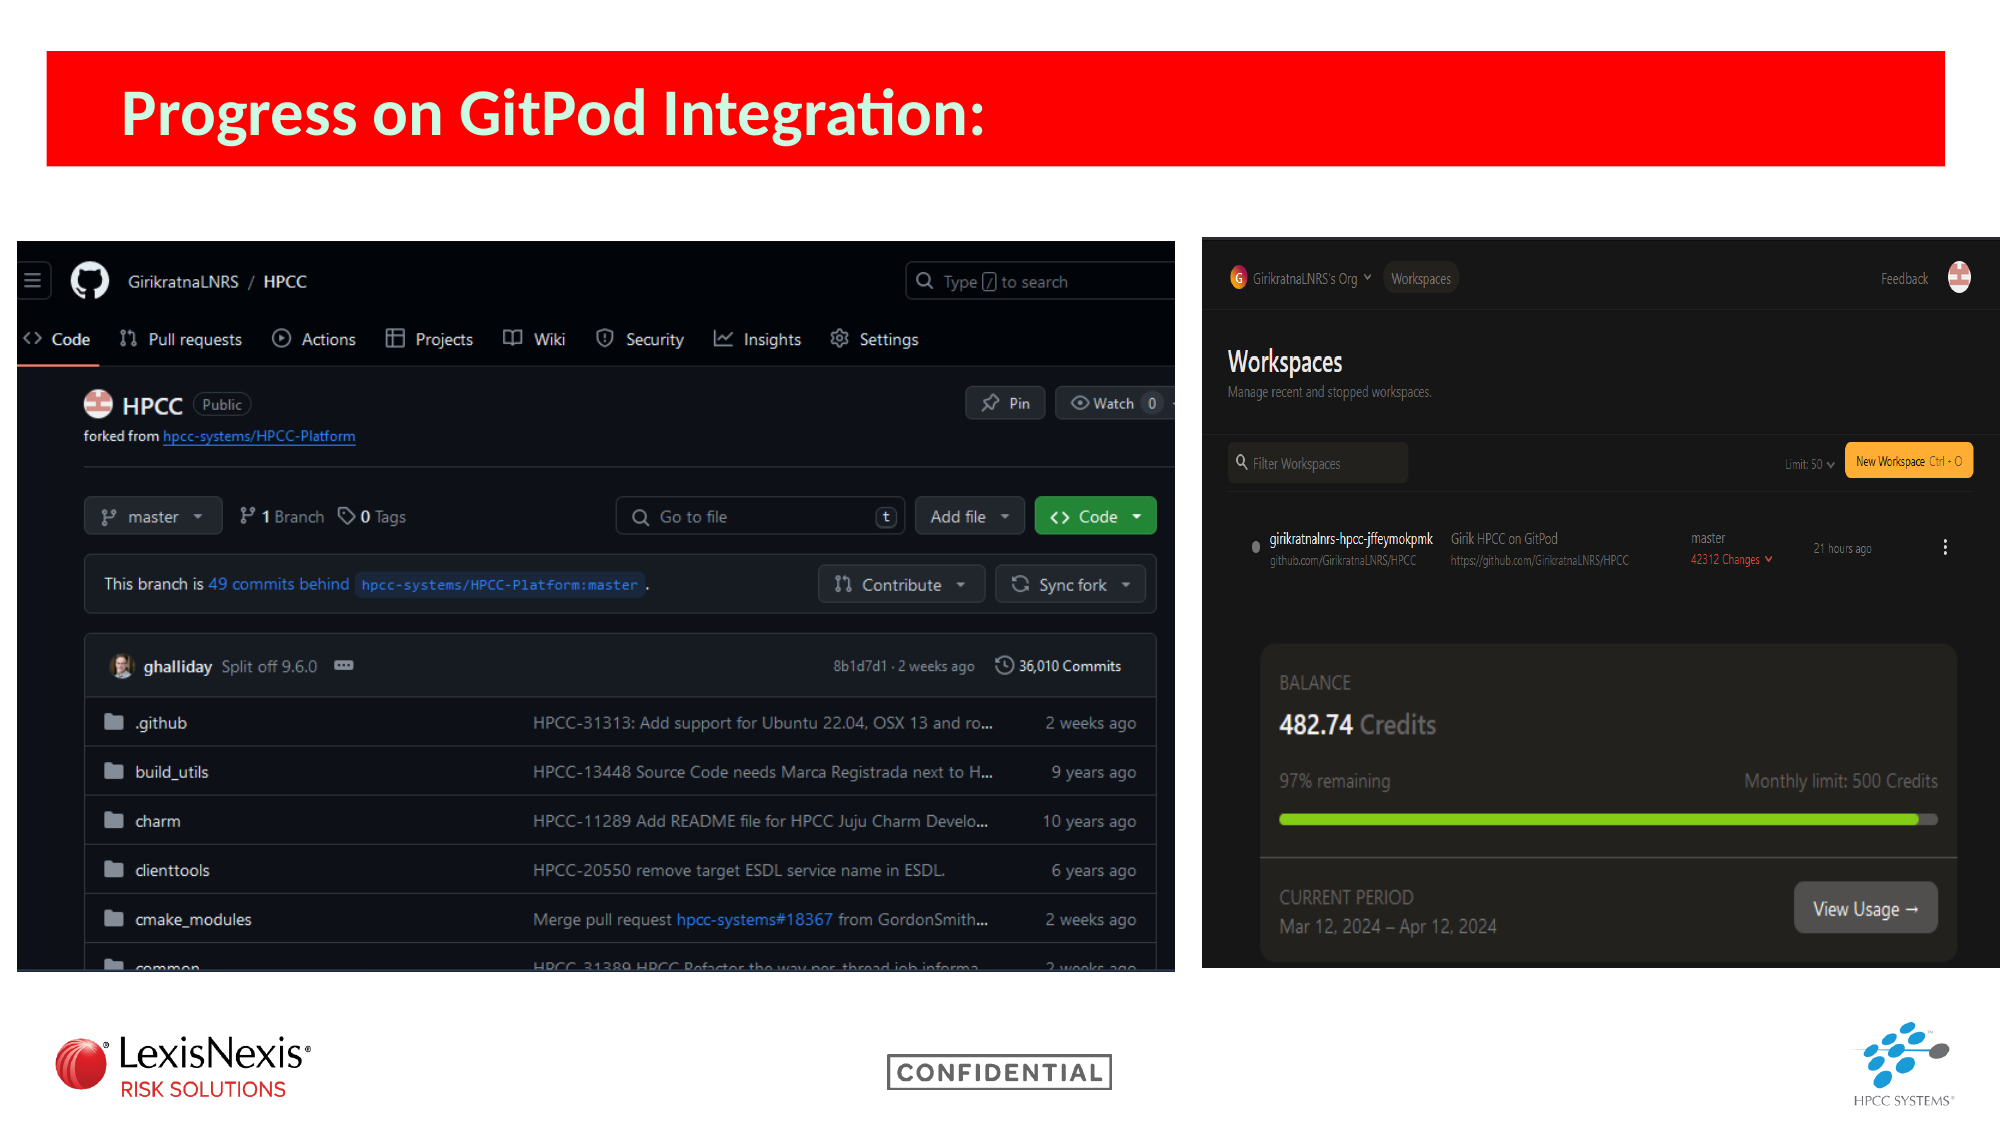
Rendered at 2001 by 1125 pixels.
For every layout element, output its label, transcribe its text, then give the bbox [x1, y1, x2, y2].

picture [1202, 237, 2000, 968]
picture [17, 241, 1175, 972]
picture [45, 1028, 319, 1111]
text_box Progress on GitPod Integration: [46, 51, 1946, 167]
picture [887, 1054, 1112, 1090]
picture [1846, 1008, 1958, 1120]
